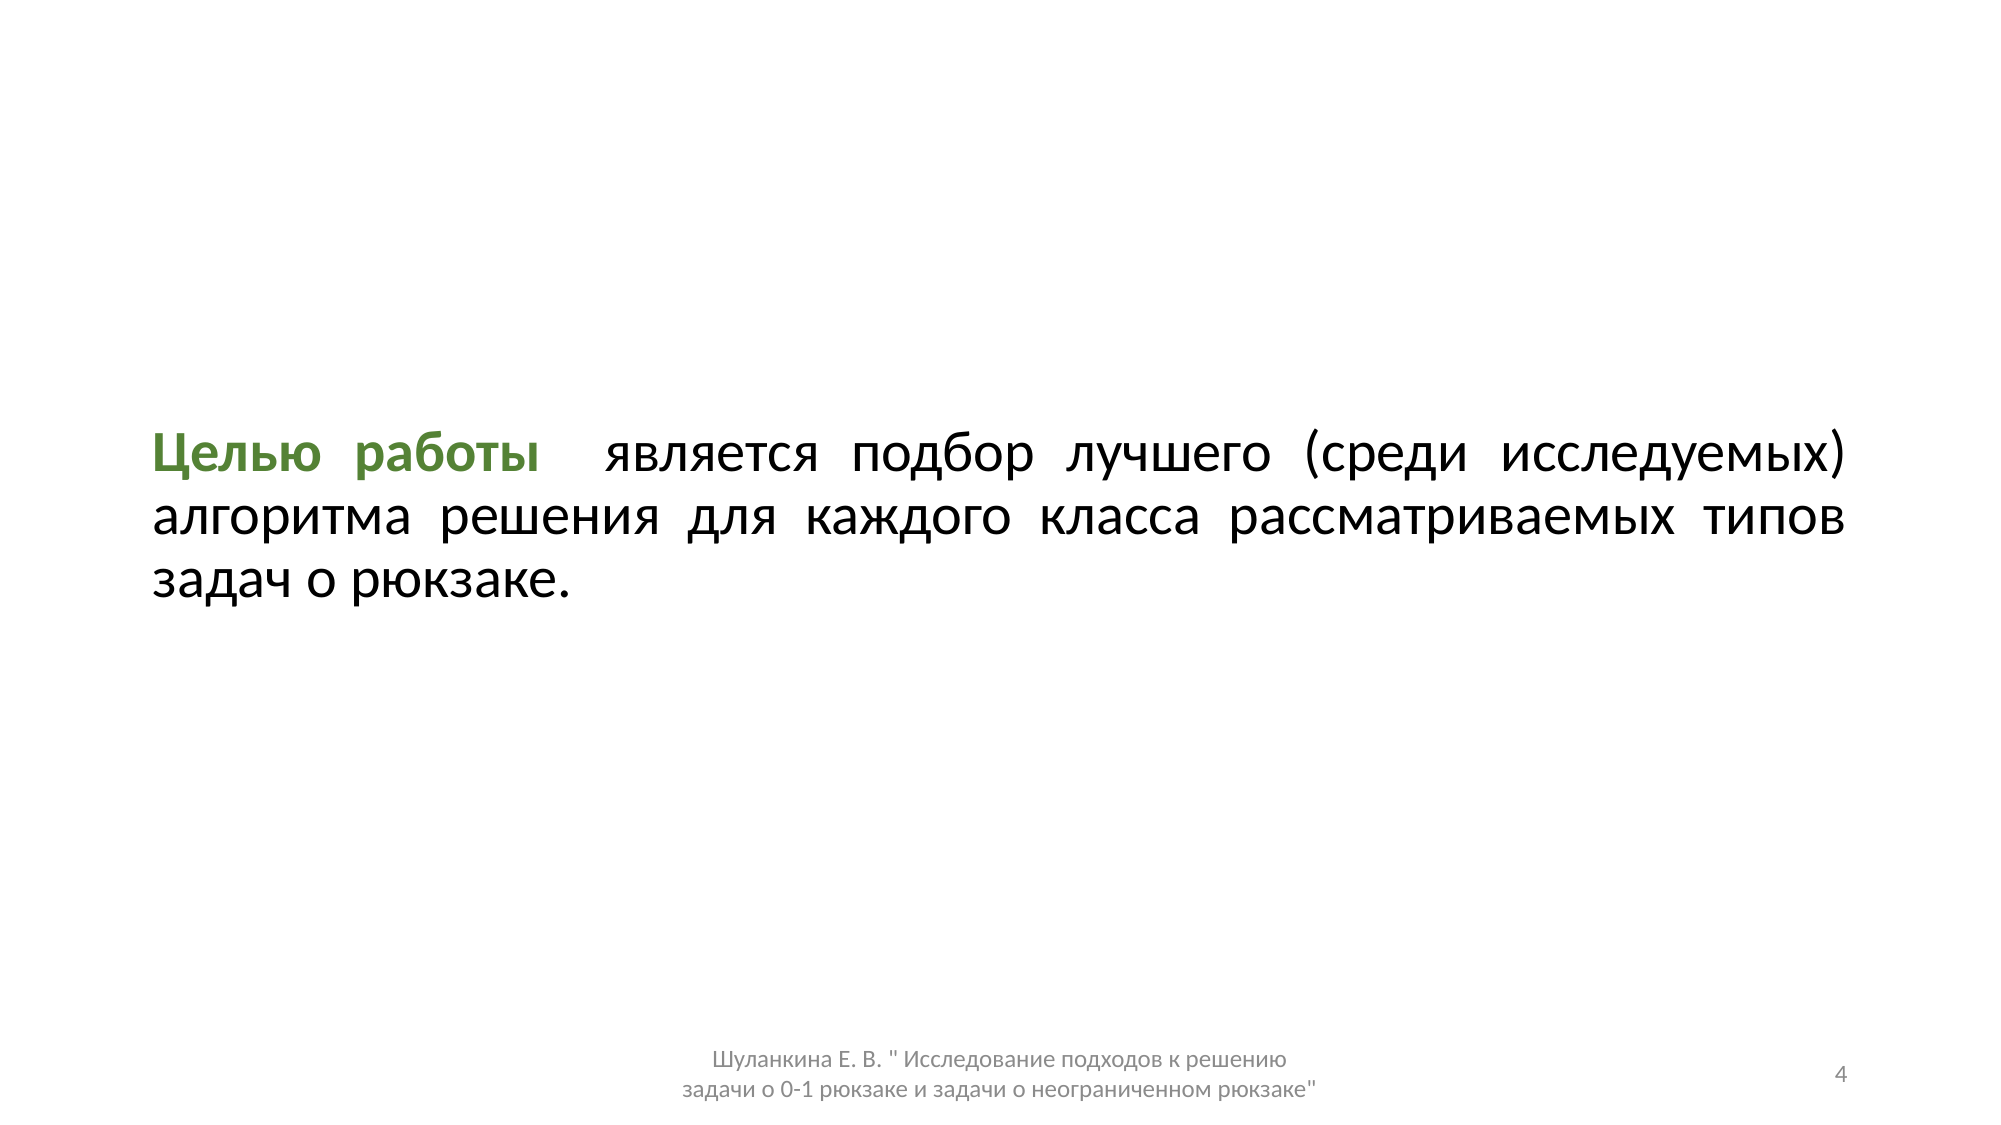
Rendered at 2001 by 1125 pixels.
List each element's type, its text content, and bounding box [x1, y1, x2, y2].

list Целью работы является подбор лучшего (среди исследуемых) алгоритма решения для каждого класса рассматриваемых типов задач о рюкзаке. [137, 413, 1863, 1014]
slide_number 4 [1412, 1042, 1863, 1103]
footer Шуланкина Е. В. " Исследование подходов к решению задачи о 0-1 рюкзаке и задачи о неограниченном рюкзаке" [662, 1042, 1338, 1103]
